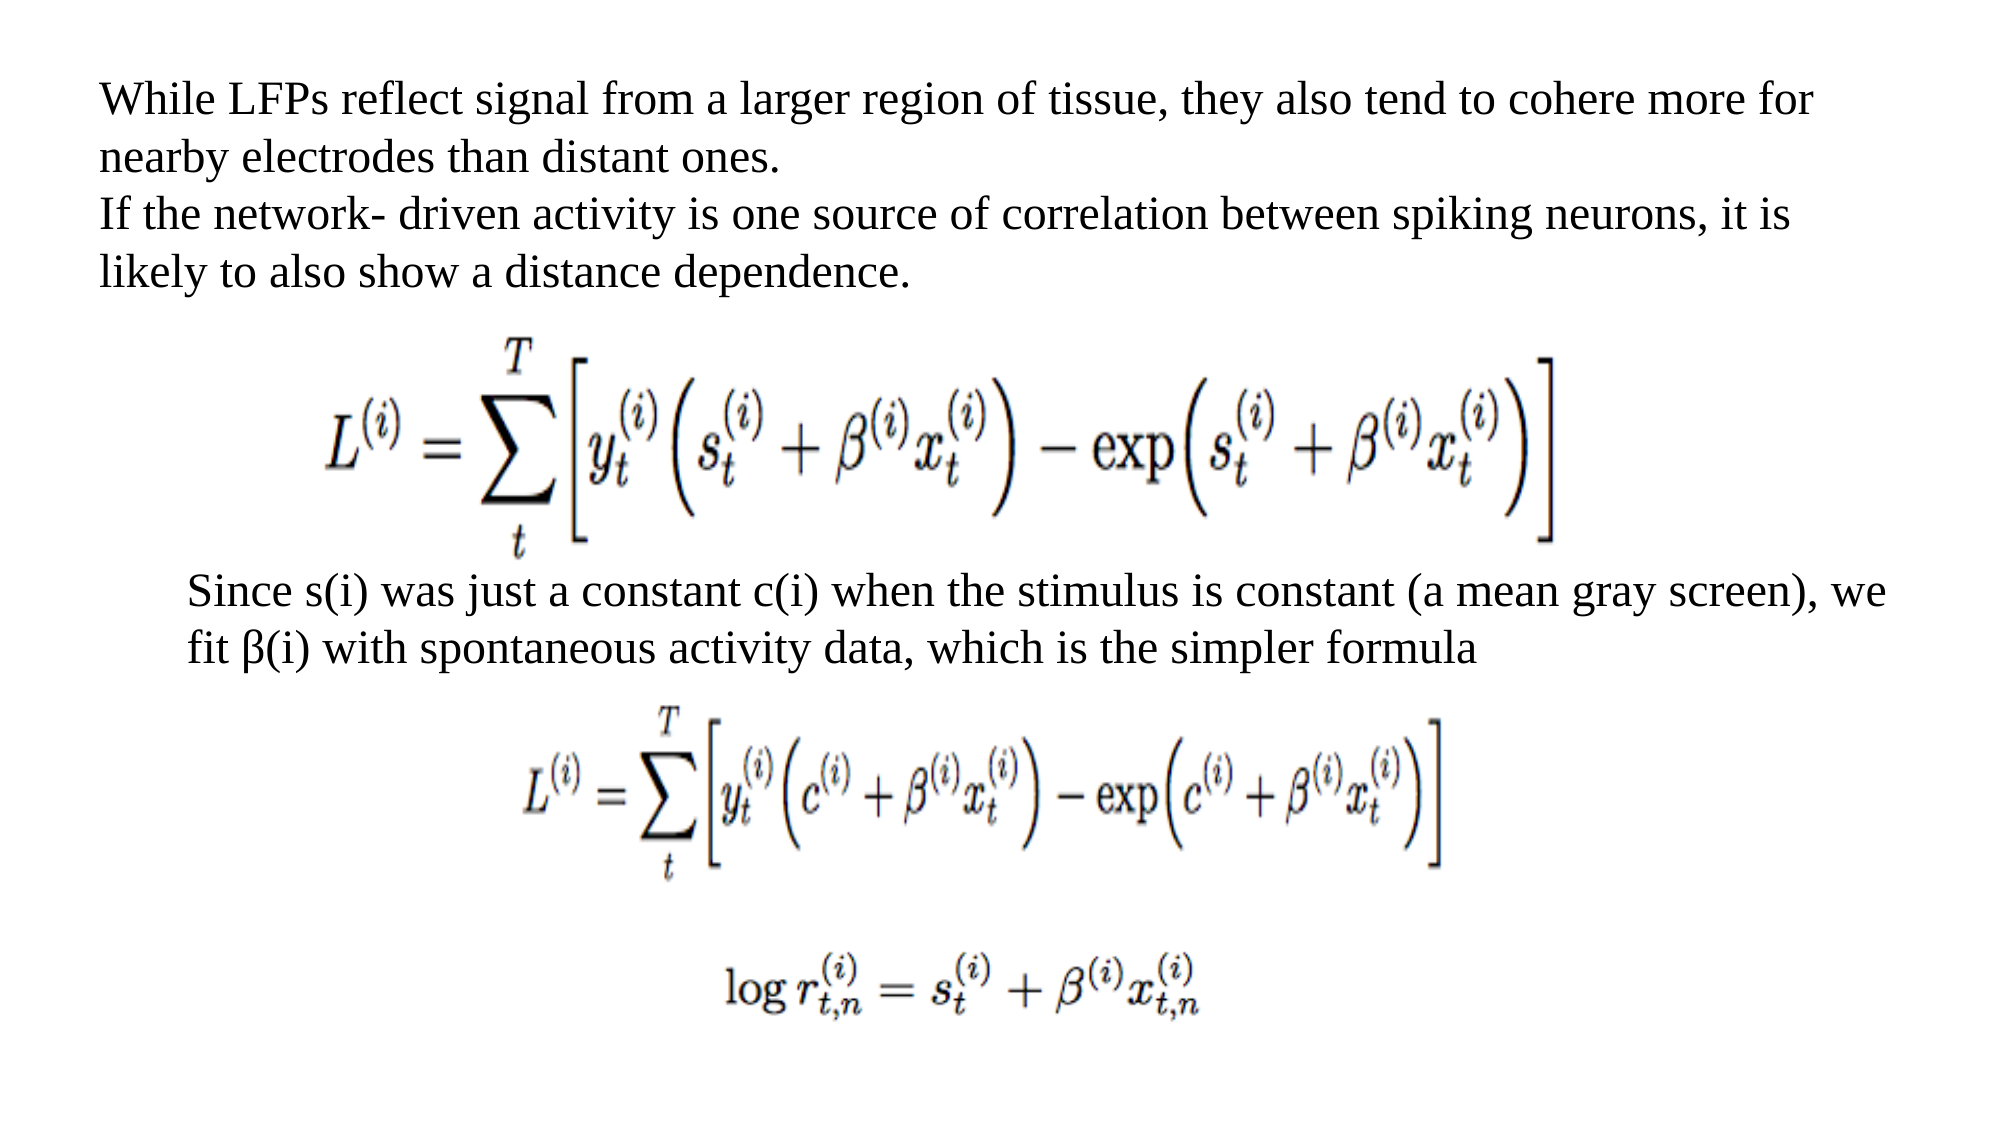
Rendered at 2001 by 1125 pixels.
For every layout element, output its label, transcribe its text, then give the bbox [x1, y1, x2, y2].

text_box Since s(i) was just a constant c(i) when the stimulus is constant (a mean gray screen), we fit β(i) with spontaneous activity data, which is the simpler formula [171, 550, 1958, 681]
picture [469, 664, 1485, 898]
picture [282, 301, 1672, 612]
text_box While LFPs reflect signal from a larger region of tissue, they also tend to cohere more for nearby electrodes than distant ones. If the network- driven activity is one source of correlation between spiking neurons, it is likely to also show a distance dependence. [84, 59, 1894, 349]
picture [702, 936, 1307, 1062]
text_box [50, 29, 1958, 147]
